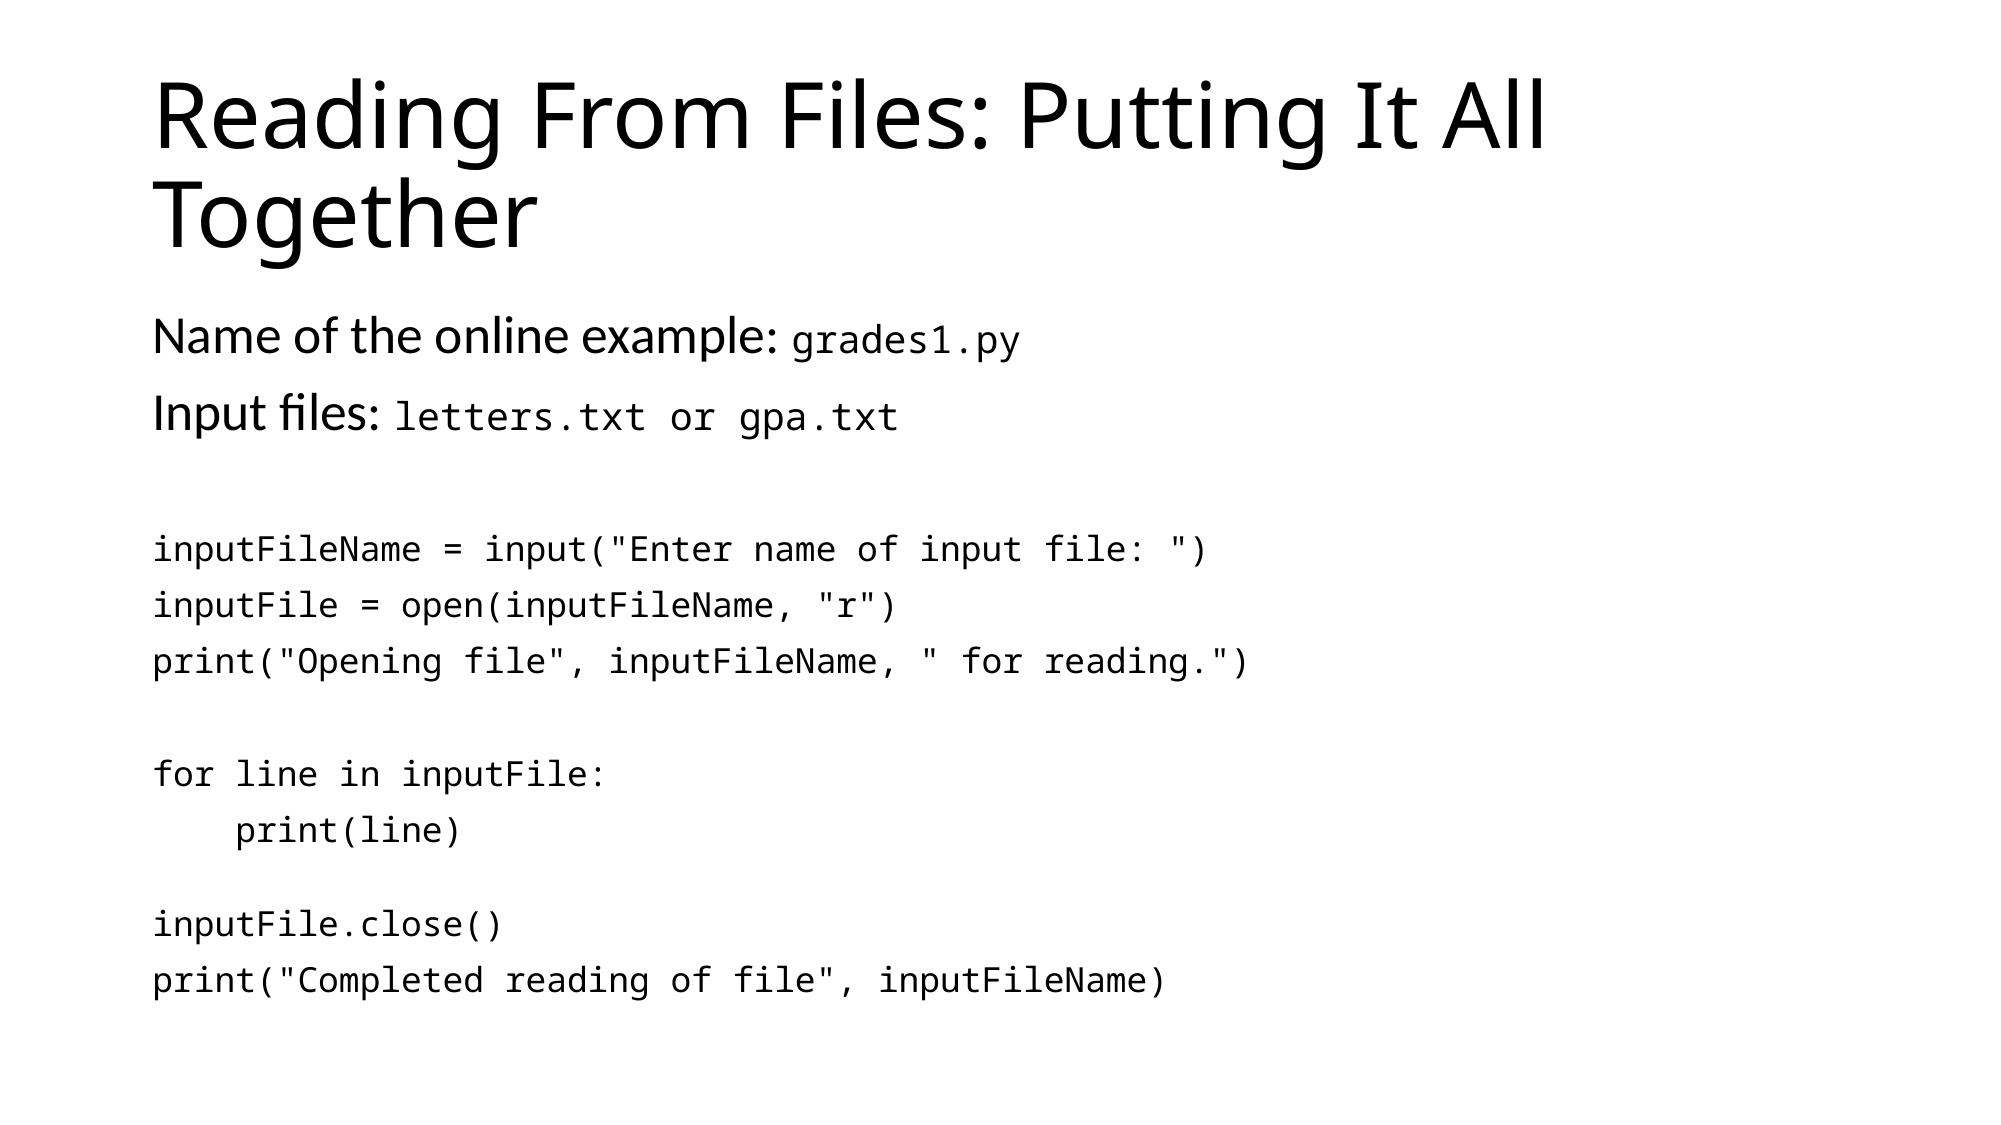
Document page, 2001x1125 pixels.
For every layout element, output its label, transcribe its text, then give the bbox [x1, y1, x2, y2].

title Reading From Files: Putting It All Together [137, 59, 1863, 278]
list Name of the online example: grades1.py Input files: letters.txt or gpa.txt inputFileName = input("Enter name of input file: ") inputFile = open(inputFileName, "r") print("Opening file", inputFileName, " for reading.") for line in inputFile: print(line) inputFile.close() print("Completed reading of file", inputFileName) [137, 299, 1863, 1014]
